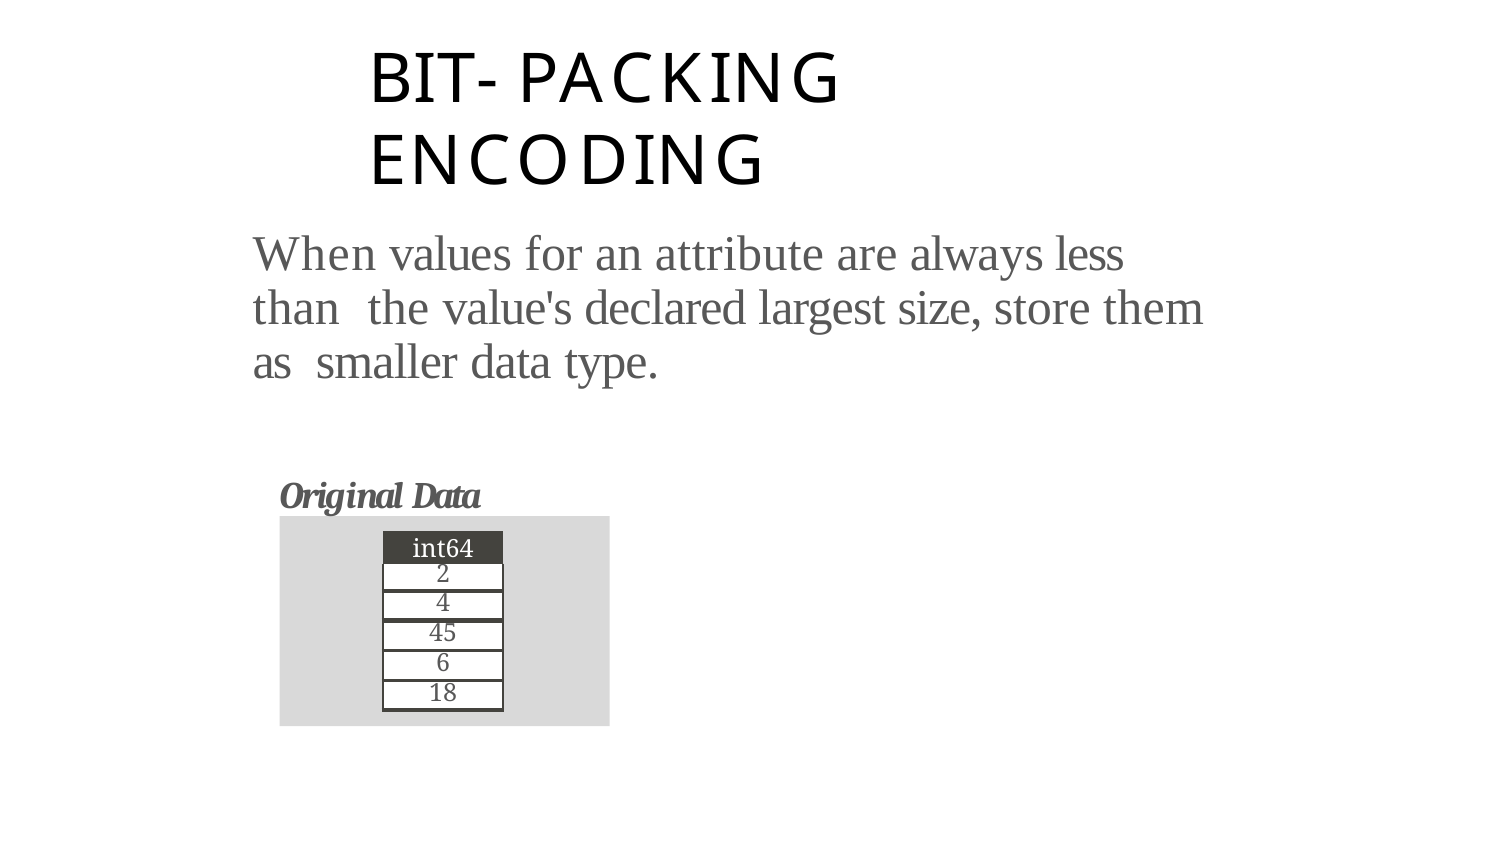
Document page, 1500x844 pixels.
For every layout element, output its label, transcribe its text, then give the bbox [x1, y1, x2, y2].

table_cell 2 [384, 564, 502, 589]
text_box [279, 516, 610, 727]
table_cell 45 [384, 623, 502, 649]
table_cell 18 [384, 682, 502, 708]
table_cell 4 [384, 593, 502, 618]
table_cell 6 [384, 652, 502, 679]
text_box When values for an attribute are always less than the value's declared largest size, store them as smaller data type. Original Data [250, 217, 1211, 516]
table_header int64 [383, 531, 503, 564]
title BIT- PACKING ENCODING [366, 31, 1127, 199]
